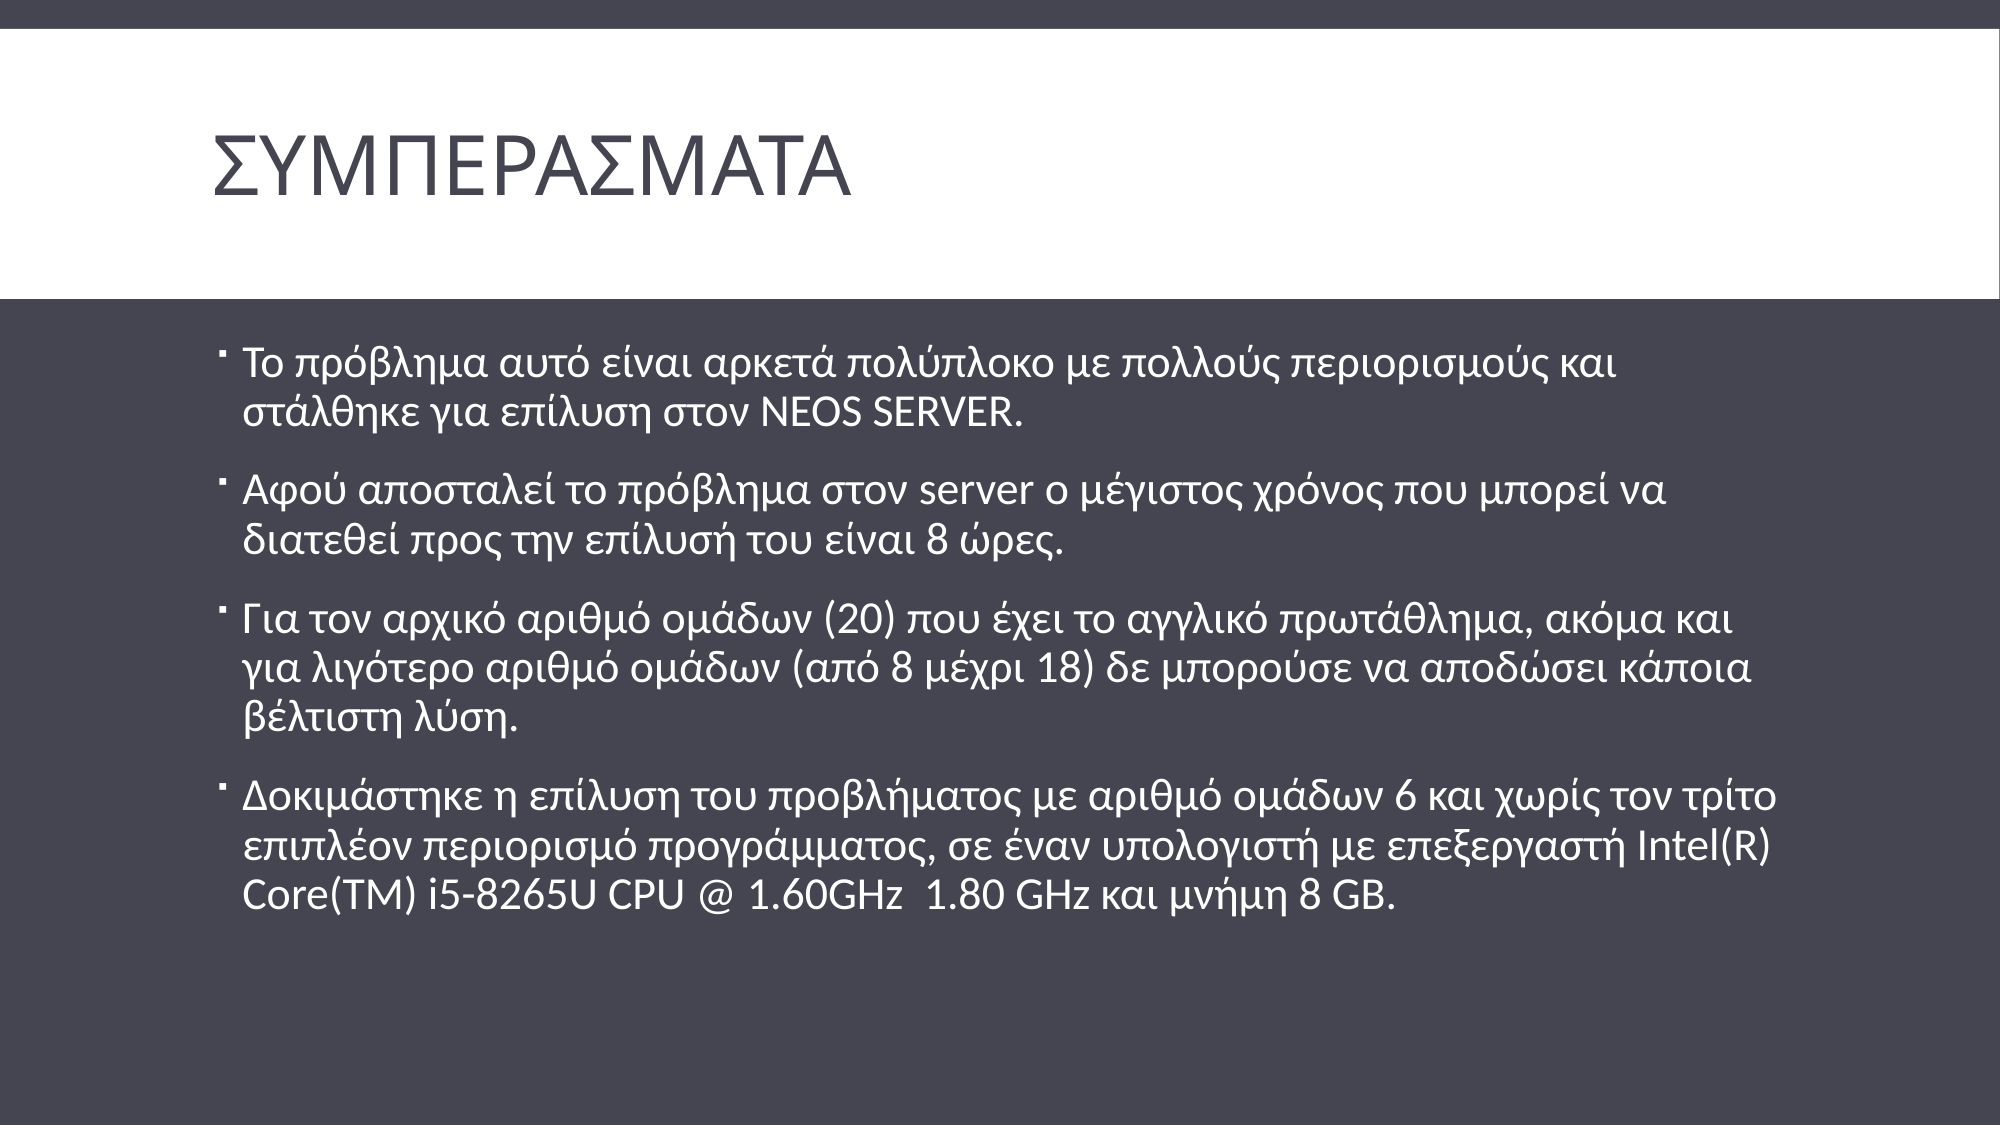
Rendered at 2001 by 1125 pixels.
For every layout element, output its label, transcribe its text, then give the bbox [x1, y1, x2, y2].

title συμπερασματα [197, 46, 1803, 295]
list Το πρόβλημα αυτό είναι αρκετά πολύπλοκο με πολλούς περιορισμούς και στάλθηκε για επίλυση στον NEOS SERVER. Αφού αποσταλεί το πρόβλημα στον server ο μέγιστος χρόνος που μπορεί να διατεθεί προς την επίλυσή του είναι 8 ώρες. Για τον αρχικό αριθμό ομάδων (20) που έχει το αγγλικό πρωτάθλημα, ακόμα και για λιγότερο αριθμό ομάδων (από 8 μέχρι 18) δε μπορούσε να αποδώσει κάποια βέλτιστη λύση. Δοκιμάστηκε η επίλυση του προβλήματος με αριθμό ομάδων 6 και χωρίς τον τρίτο επιπλέον περιορισμό προγράμματος, σε έναν υπολογιστή με επεξεργαστή Intel(R) Core(TM) i5-8265U CPU @ 1.60GHz 1.80 GHz και μνήμη 8 GB. [197, 329, 1803, 1020]
